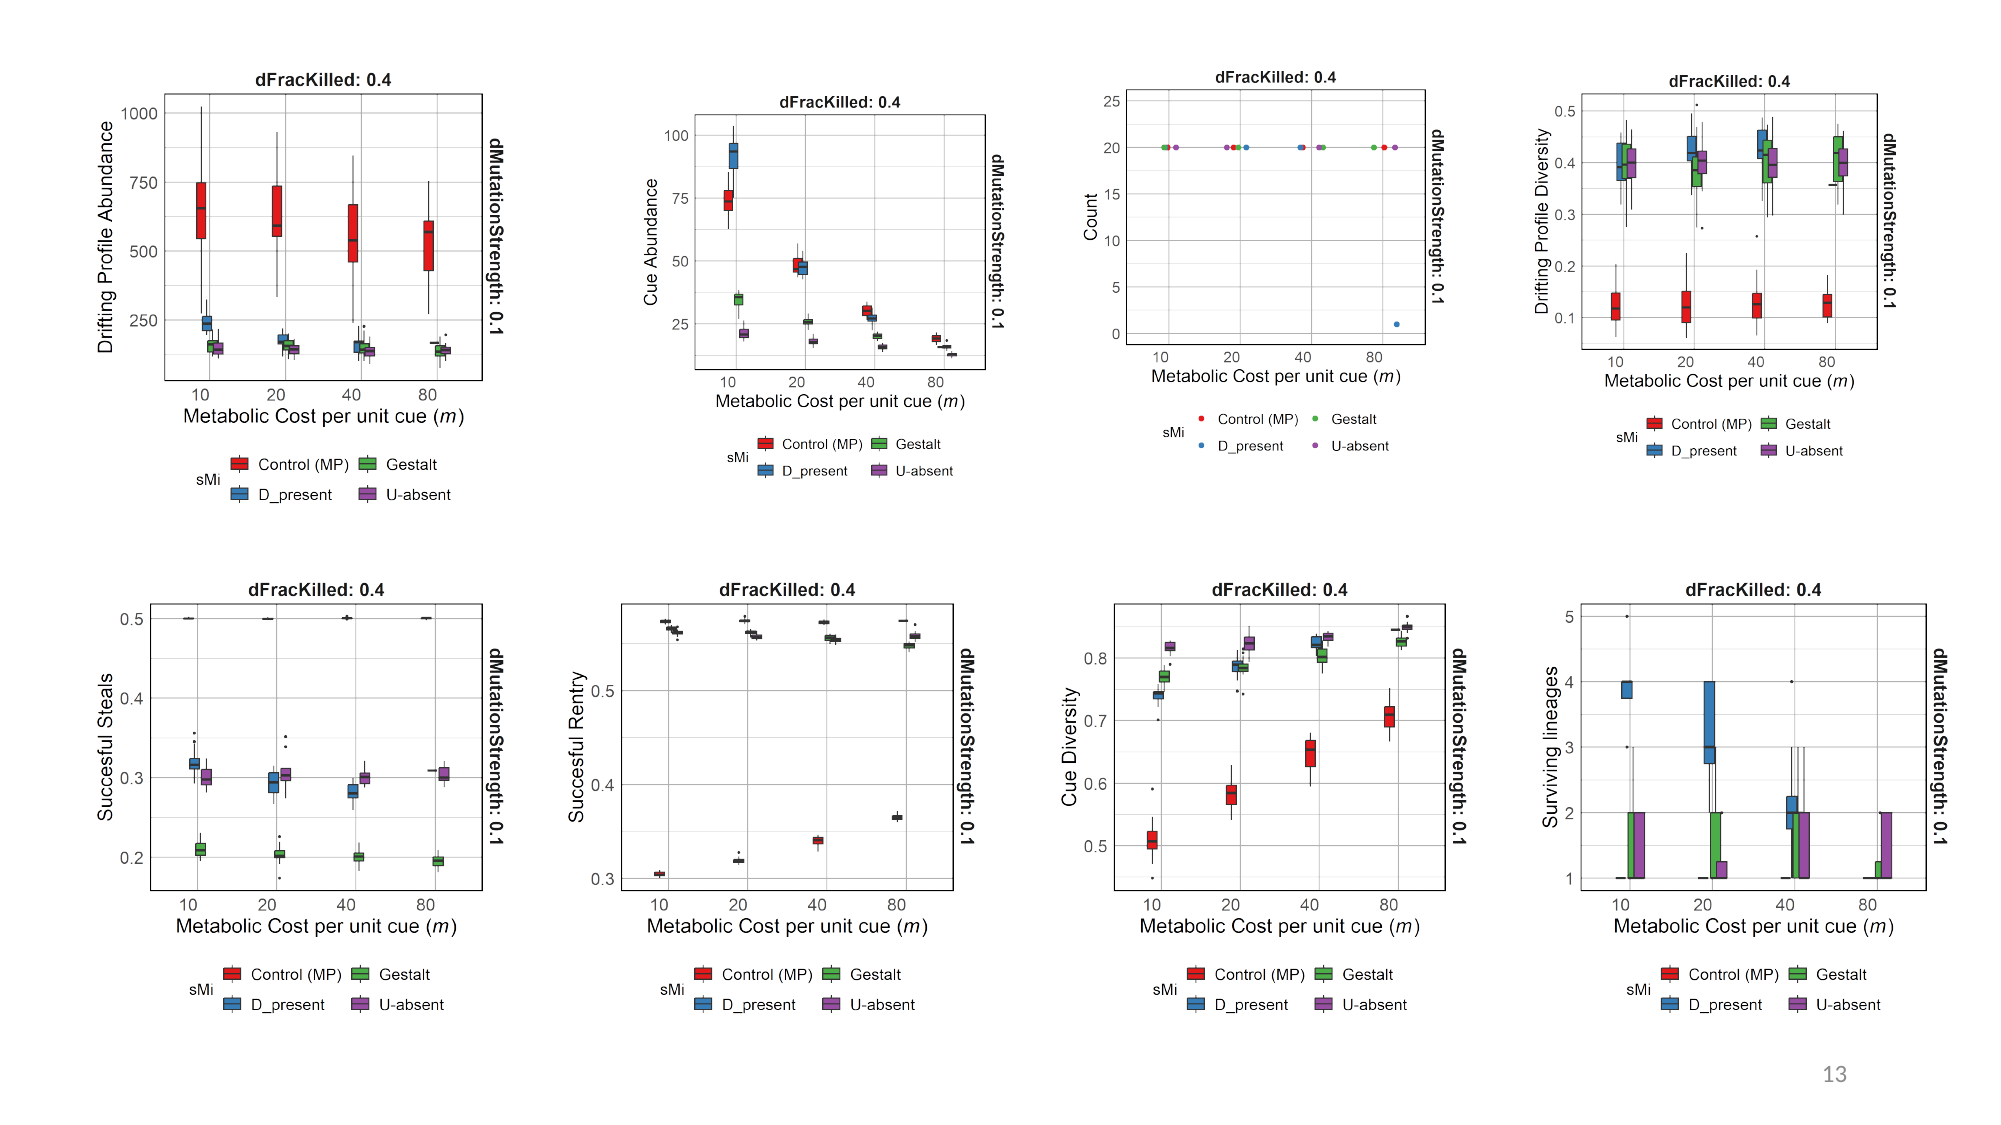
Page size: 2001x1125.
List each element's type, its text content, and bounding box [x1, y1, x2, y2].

picture [1054, 567, 1482, 1043]
picture [90, 567, 519, 1043]
picture [637, 82, 1018, 505]
picture [1077, 57, 1458, 480]
picture [1528, 61, 1910, 485]
picture [1535, 567, 1963, 1043]
picture [90, 57, 519, 533]
picture [561, 567, 990, 1043]
slide_number 13 [1412, 1042, 1863, 1103]
